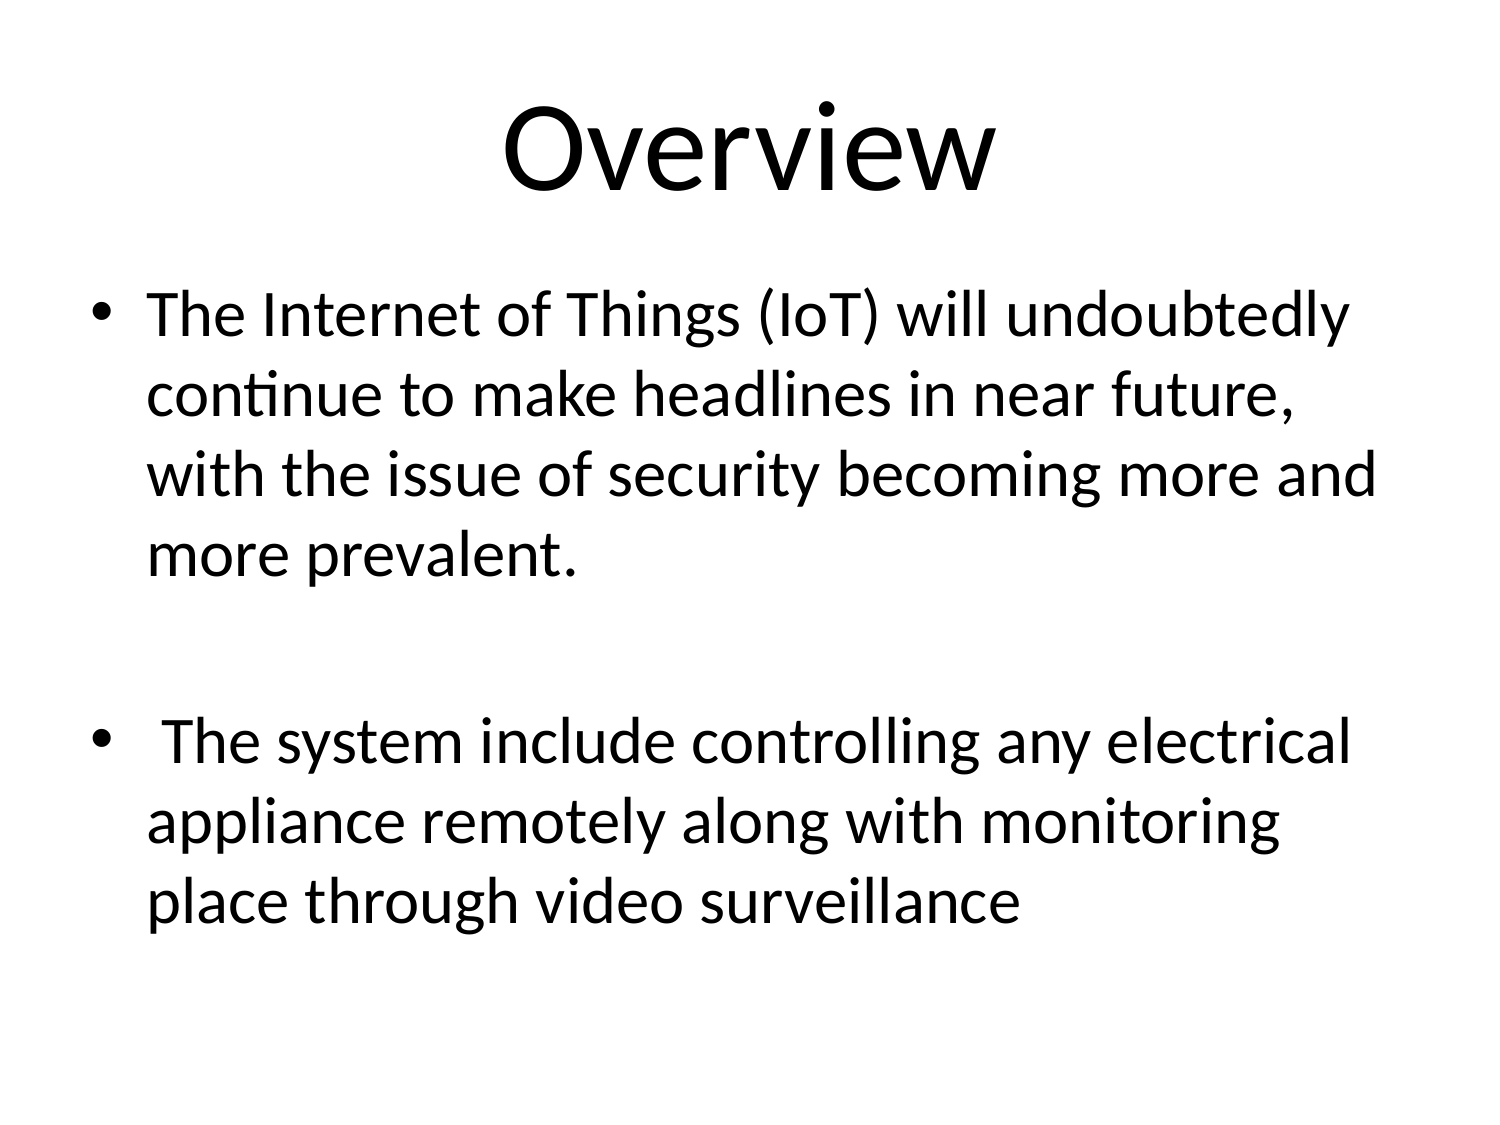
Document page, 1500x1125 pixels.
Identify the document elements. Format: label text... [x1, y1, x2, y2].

title Overview [75, 45, 1425, 233]
list The Internet of Things (IoT) will undoubtedly continue to make headlines in near future, with the issue of security becoming more and more prevalent. The system include controlling any electrical appliance remotely along with monitoring place through video surveillance [75, 262, 1425, 1005]
